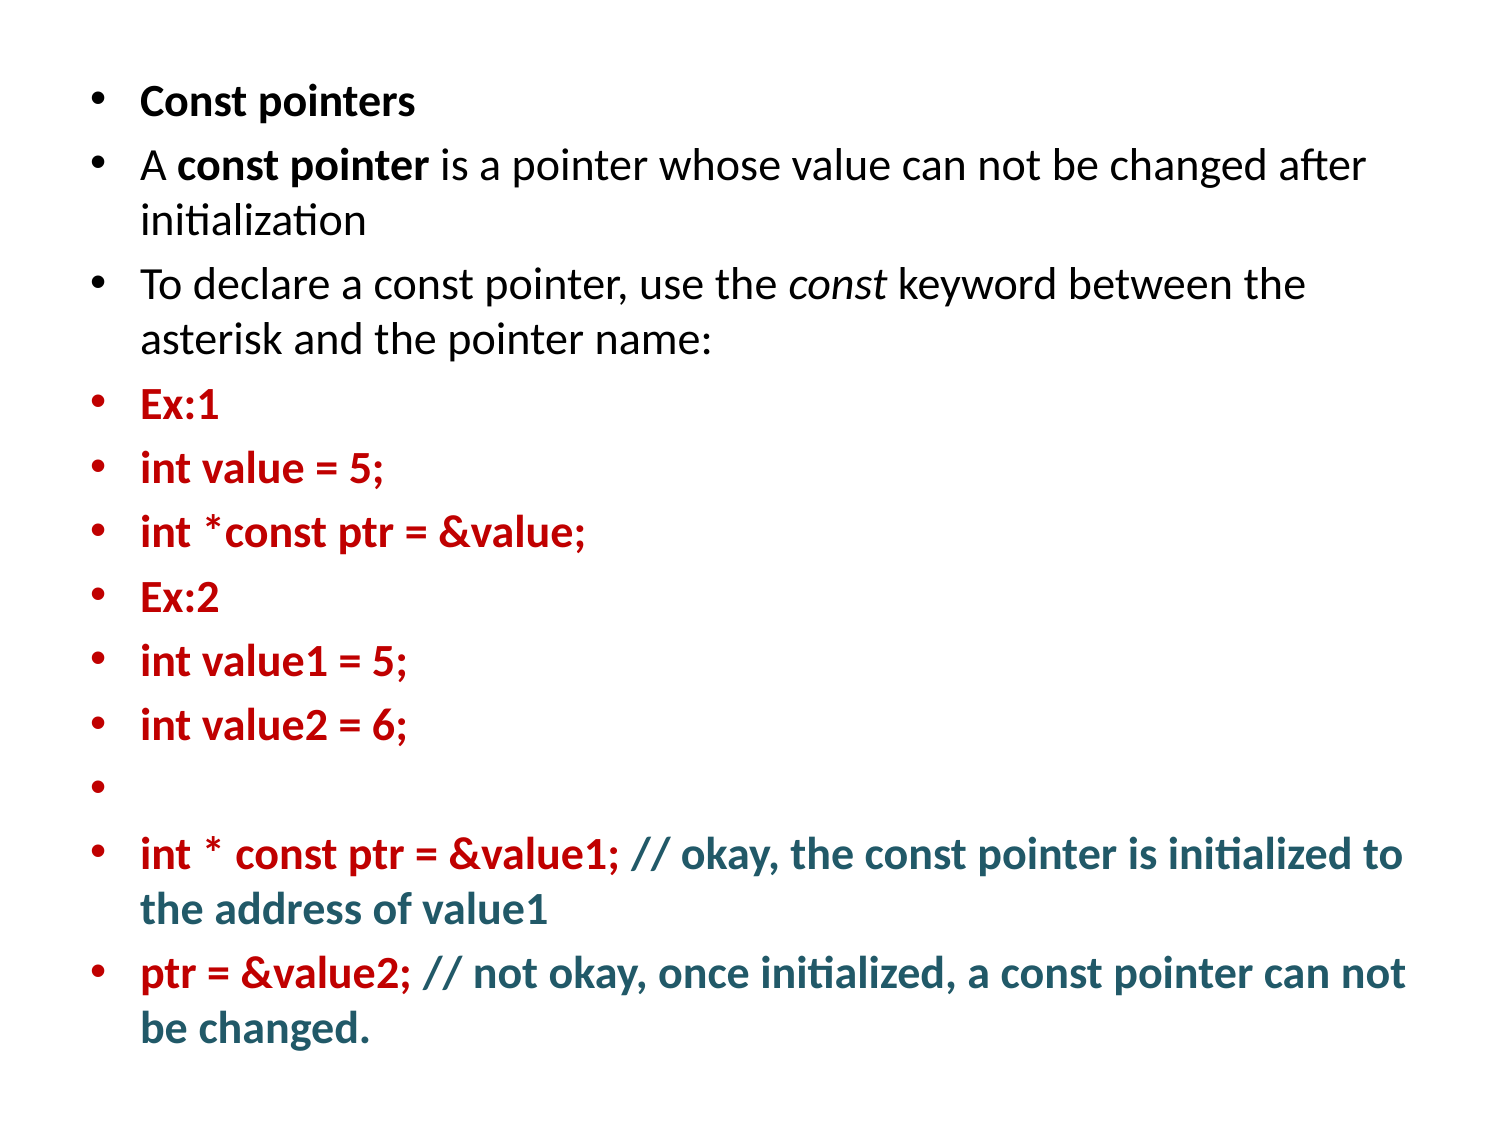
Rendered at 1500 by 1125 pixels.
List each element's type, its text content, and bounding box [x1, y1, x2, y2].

list Const pointers A const pointer is a pointer whose value can not be changed after initialization To declare a const pointer, use the const keyword between the asterisk and the pointer name: Ex:1 int value = 5; int *const ptr = &value; Ex:2 int value1 = 5; int value2 = 6; int * const ptr = &value1; // okay, the const pointer is initialized to the address of value1 ptr = &value2; // not okay, once initialized, a const pointer can not be changed. [75, 62, 1425, 1075]
